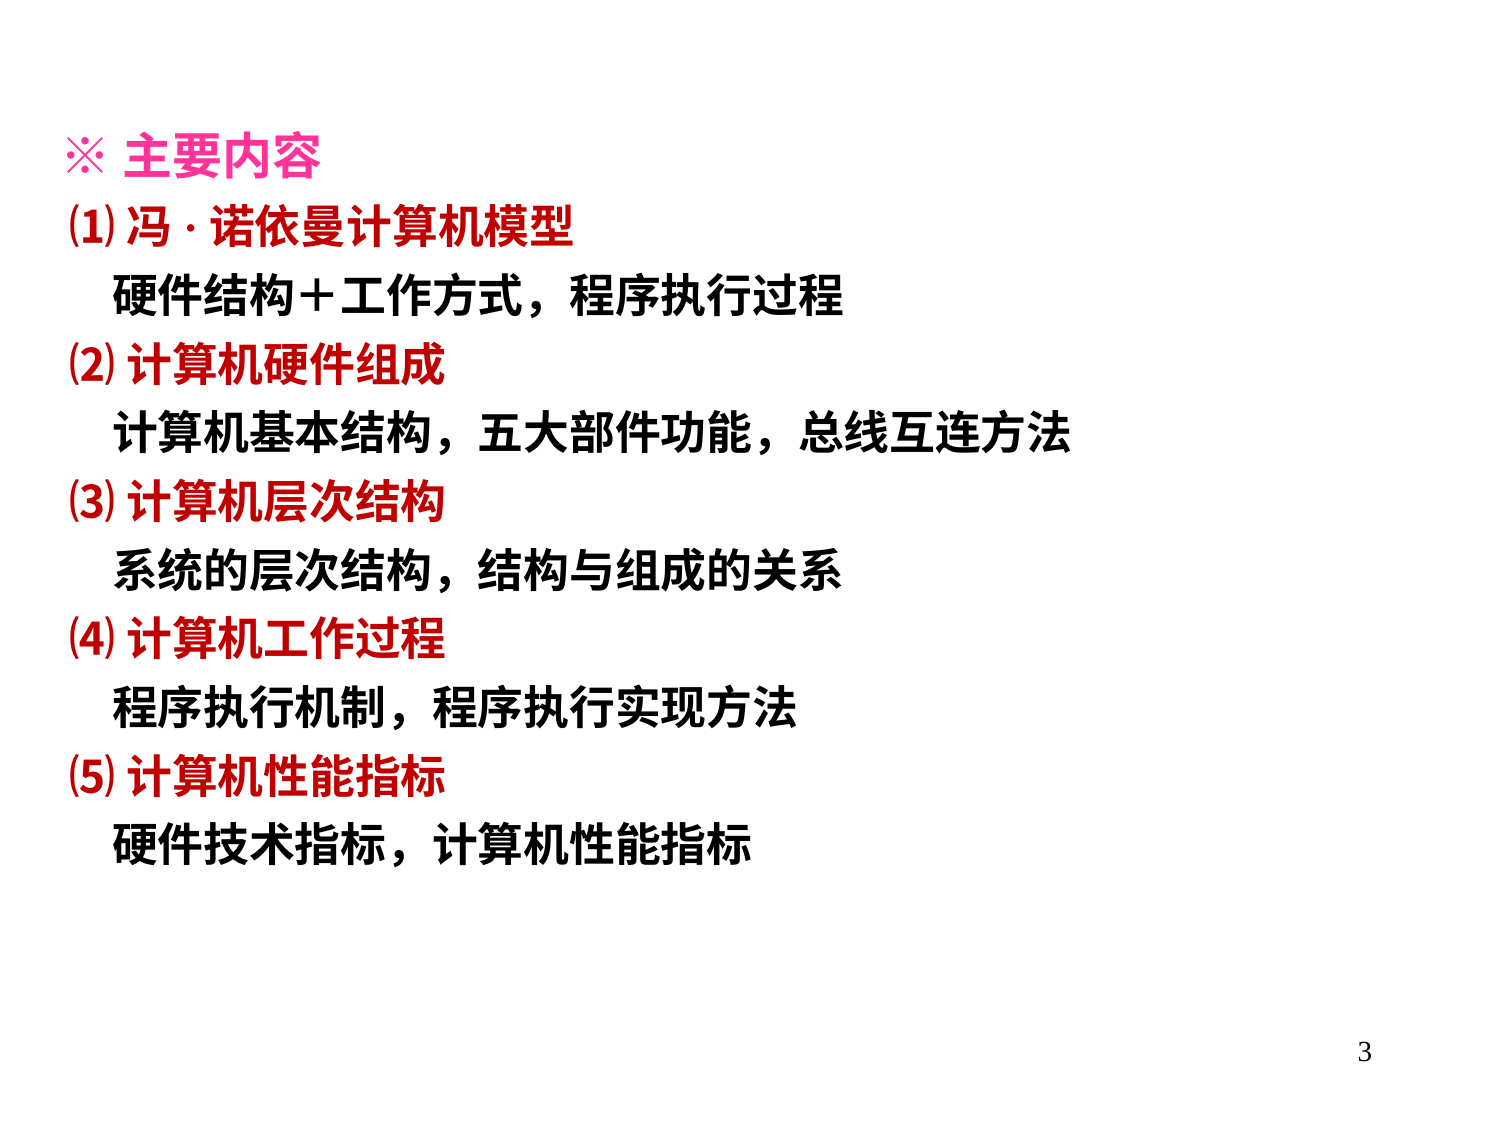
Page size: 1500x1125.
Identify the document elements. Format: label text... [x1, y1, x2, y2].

slide_number 3 [1074, 1024, 1388, 1101]
text_box ※主要内容 ⑴冯·诺依曼计算机模型 硬件结构＋工作方式，程序执行过程 ⑵计算机硬件组成 计算机基本结构，五大部件功能，总线互连方法 ⑶计算机层次结构 系统的层次结构，结构与组成的关系 ⑷计算机工作过程 程序执行机制，程序执行实现方法 ⑸计算机性能指标 硬件技术指标，计算机性能指标 [23, 101, 1294, 879]
